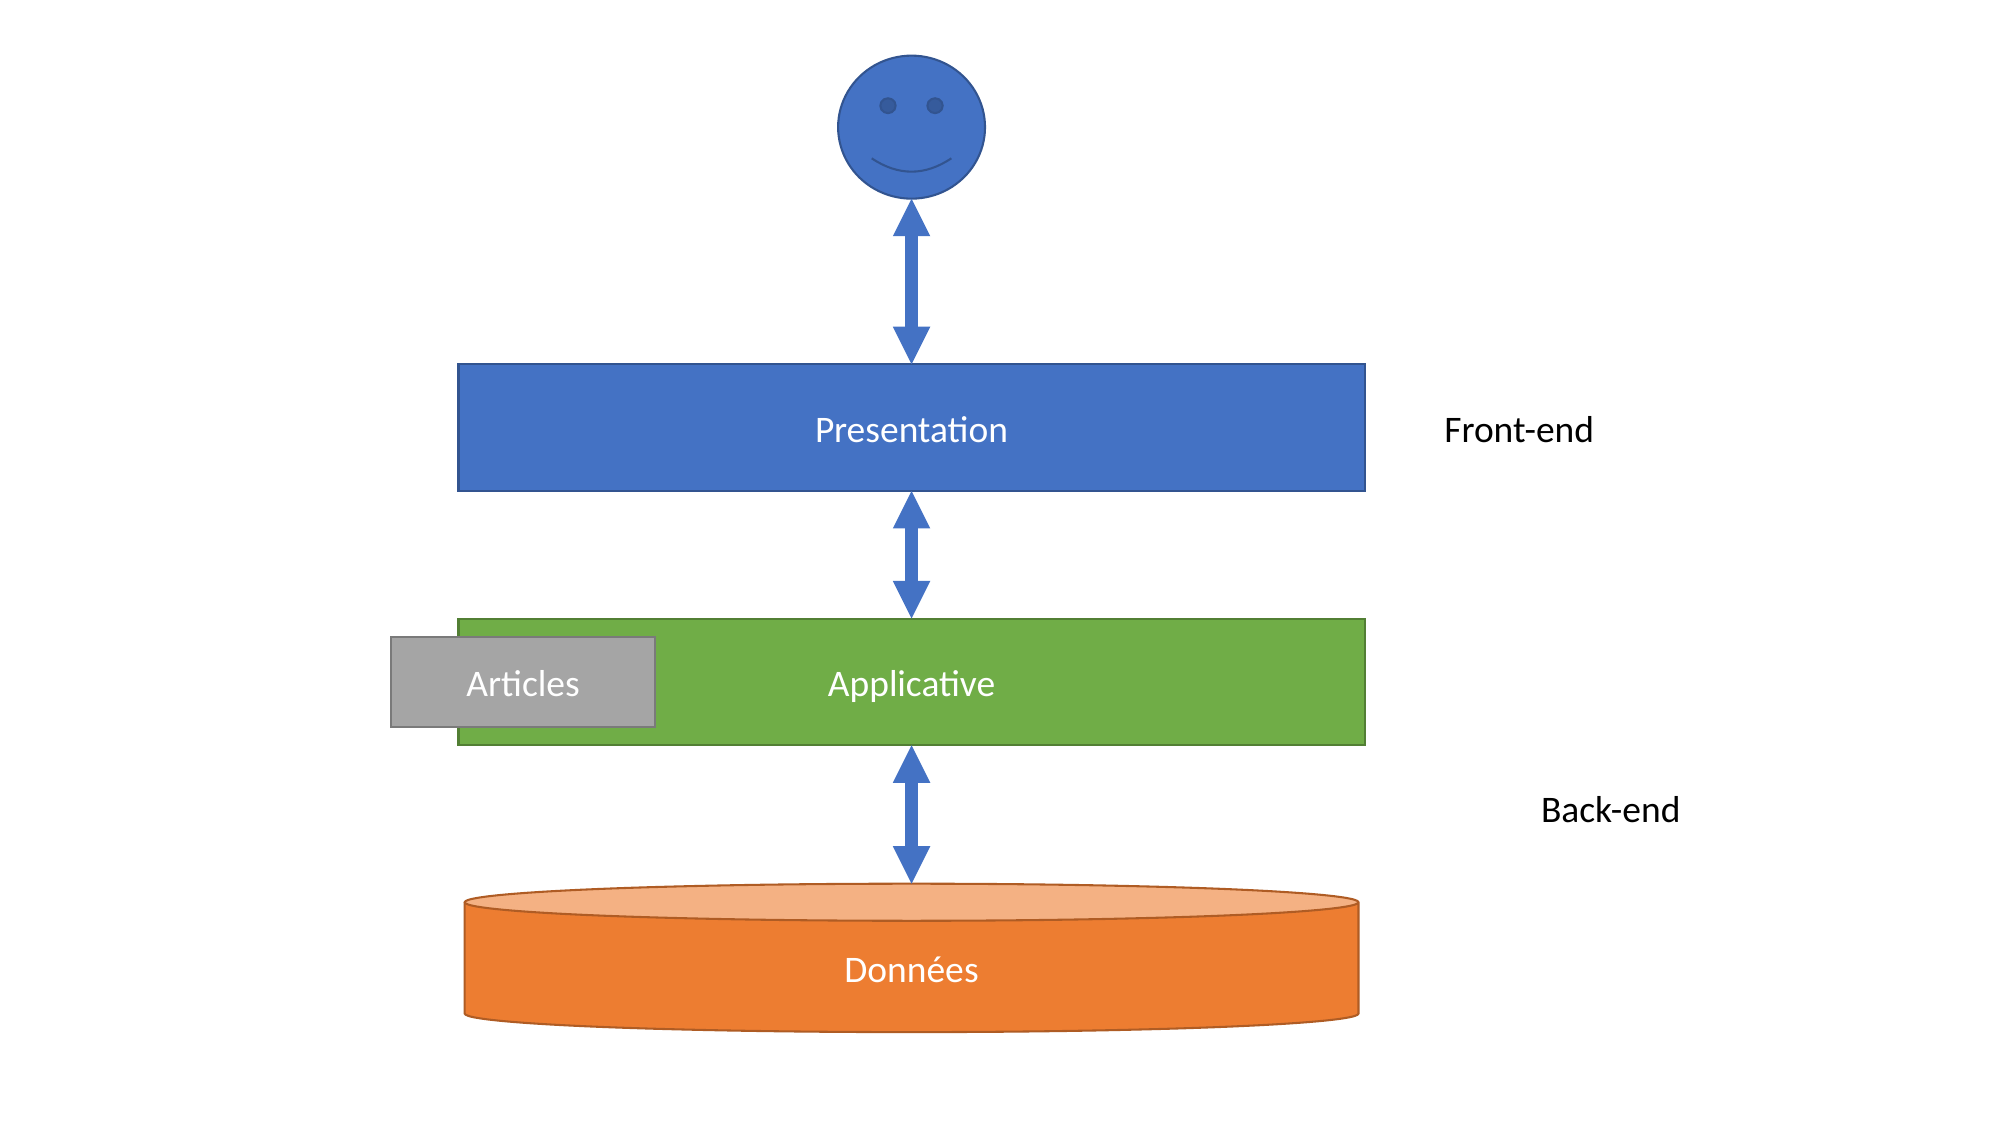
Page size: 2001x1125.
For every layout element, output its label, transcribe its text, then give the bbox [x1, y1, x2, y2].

text_box Back-end [1526, 777, 1696, 838]
text_box Applicative [457, 618, 1366, 746]
text_box Articles [390, 636, 656, 728]
text_box Presentation [457, 363, 1366, 492]
text_box Front-end [1429, 397, 1610, 457]
text_box Données [463, 882, 1360, 1034]
text_box [837, 54, 987, 200]
